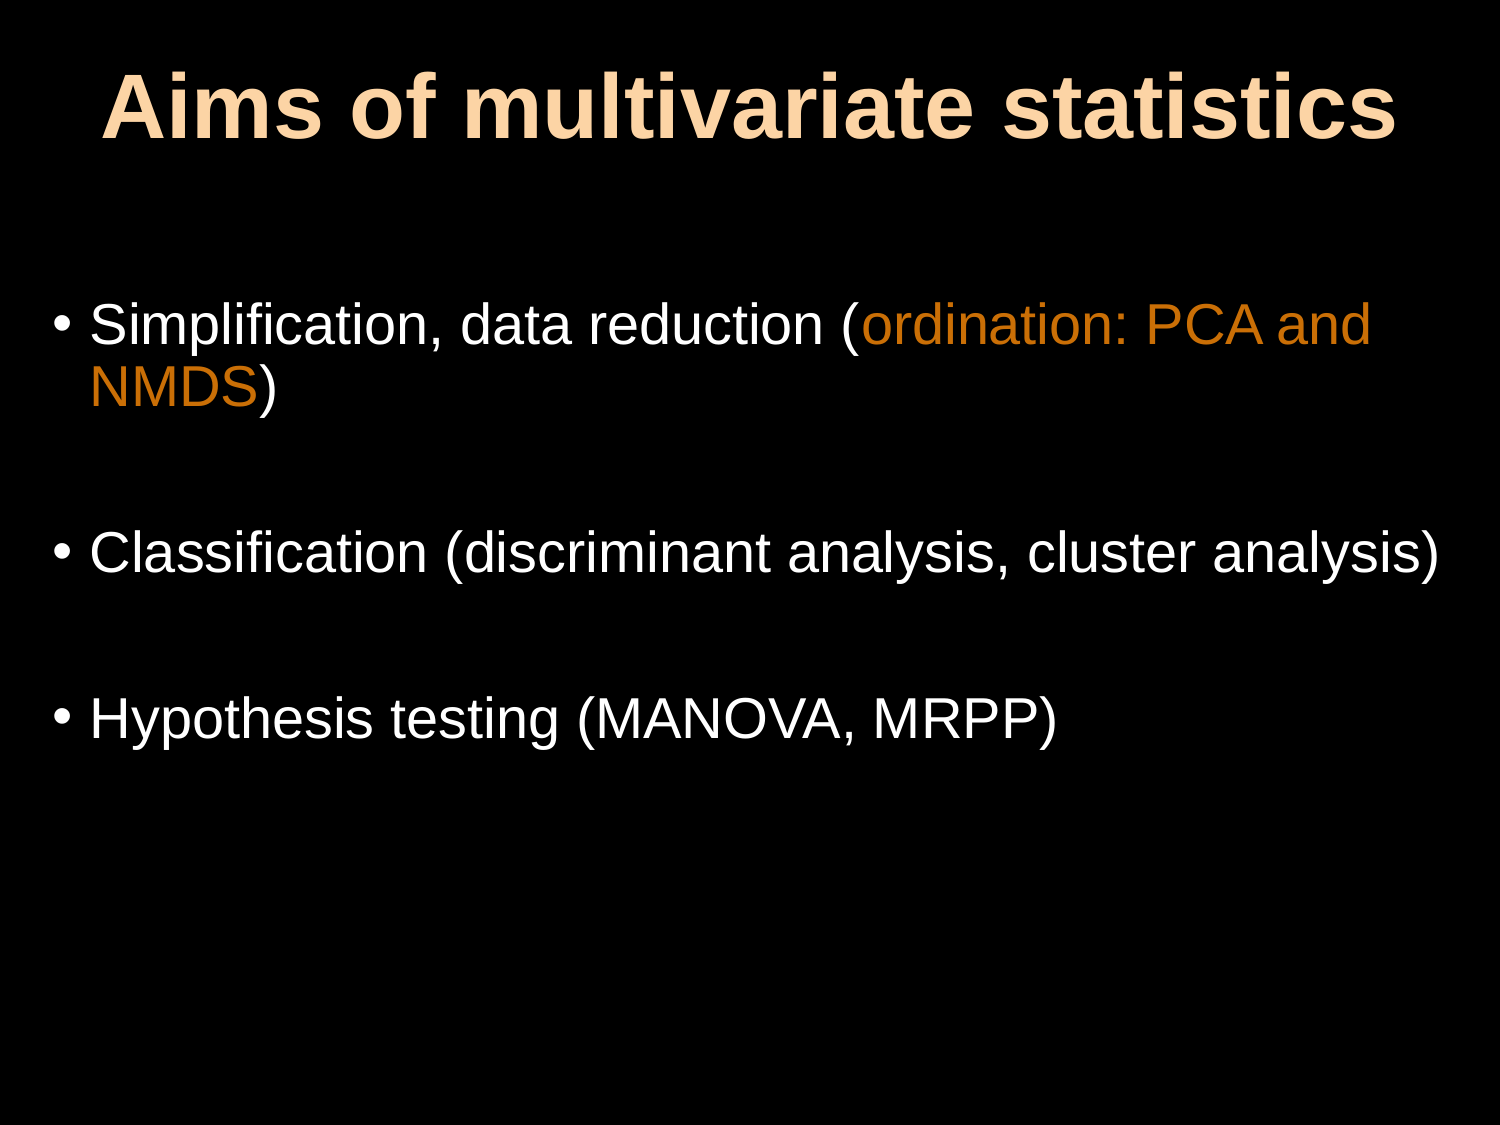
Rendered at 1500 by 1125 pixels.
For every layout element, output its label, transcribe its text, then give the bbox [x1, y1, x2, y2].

title Aims of multivariate statistics [0, 0, 1500, 218]
list Simplification, data reduction (ordination: PCA and NMDS) Classification (discriminant analysis, cluster analysis) Hypothesis testing (MANOVA, MRPP) [37, 287, 1463, 825]
